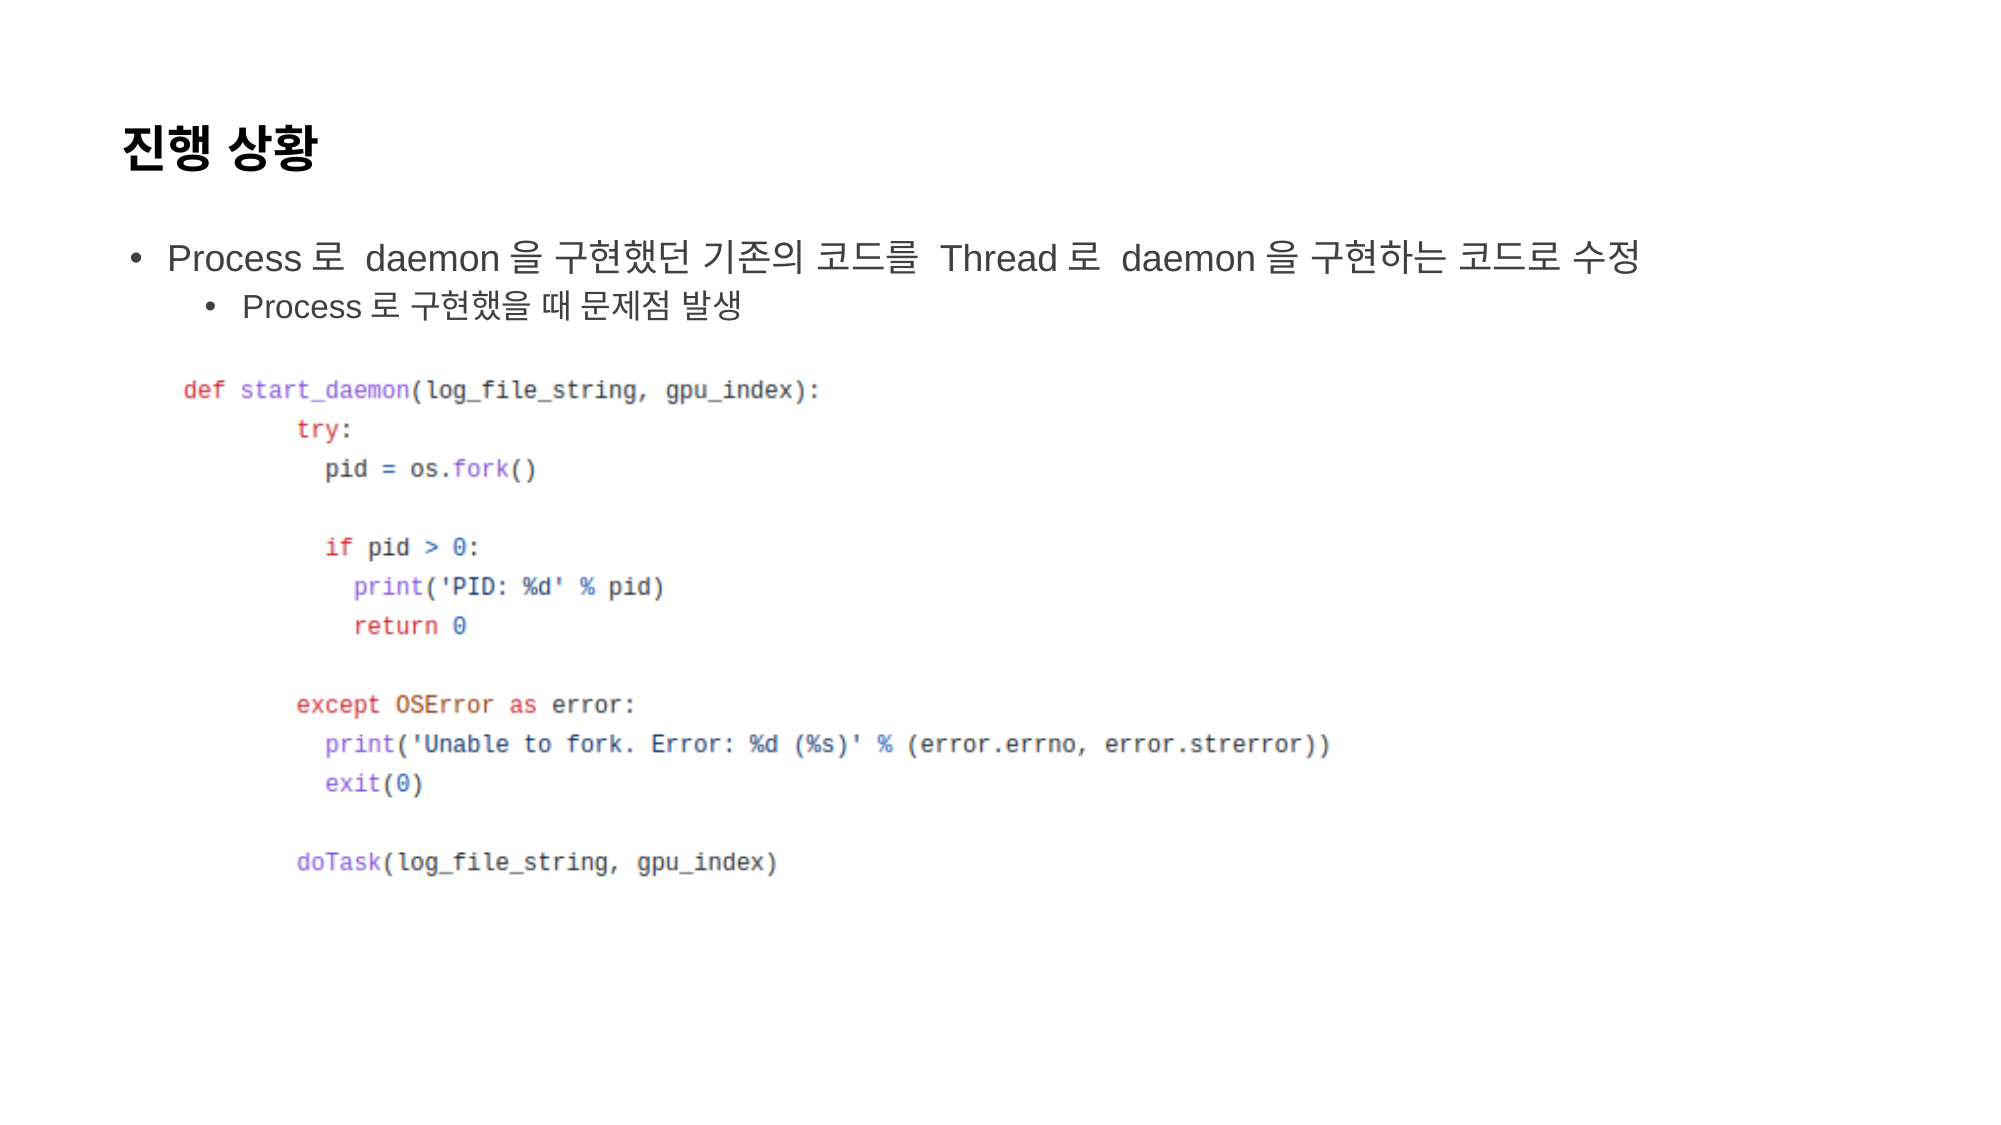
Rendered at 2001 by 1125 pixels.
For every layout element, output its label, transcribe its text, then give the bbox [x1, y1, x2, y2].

list Process로 daemon을 구현했던 기존의 코드를 Thread로 daemon을 구현하는 코드로 수정 Process로 구현했을 때 문제점 발생 [39, 231, 1765, 946]
picture [160, 367, 1355, 885]
title 진행 상황 [106, 42, 1832, 260]
